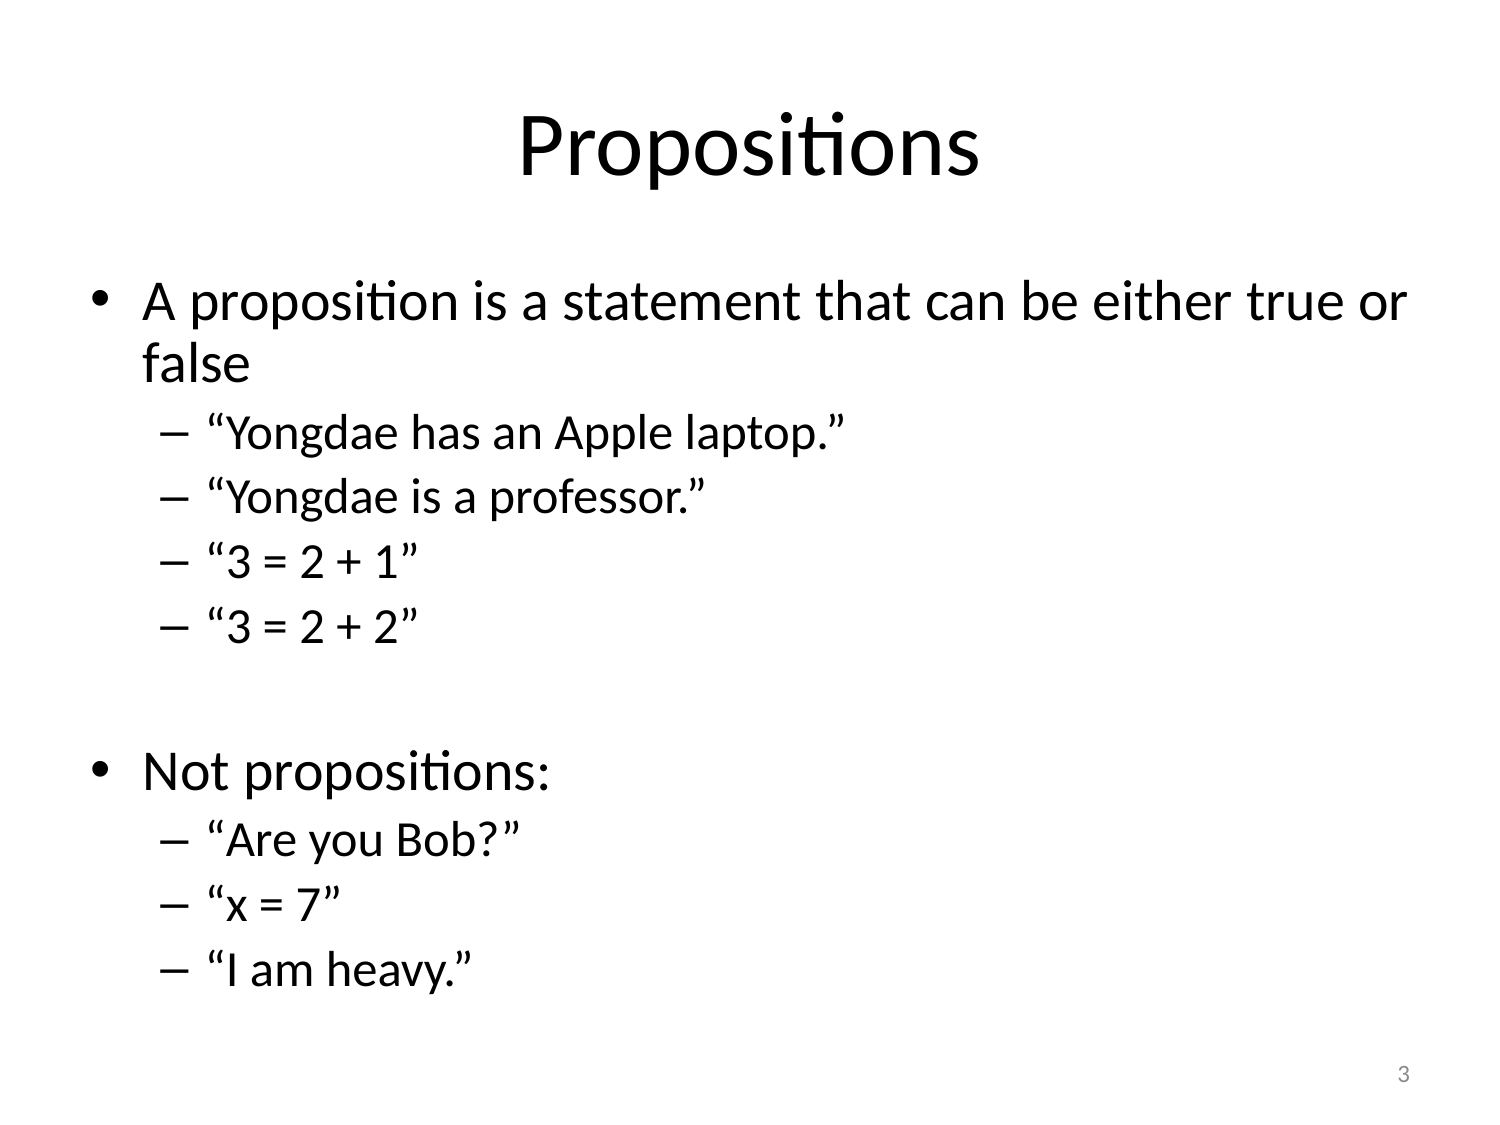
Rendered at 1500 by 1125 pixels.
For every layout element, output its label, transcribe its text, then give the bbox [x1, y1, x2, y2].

list A proposition is a statement that can be either true or false “Yongdae has an Apple laptop.” “Yongdae is a professor.” “3 = 2 + 1” “3 = 2 + 2” Not propositions: “Are you Bob?” “x = 7” “I am heavy.” [75, 262, 1425, 1005]
slide_number 3 [1074, 1042, 1425, 1103]
title Propositions [75, 45, 1425, 233]
